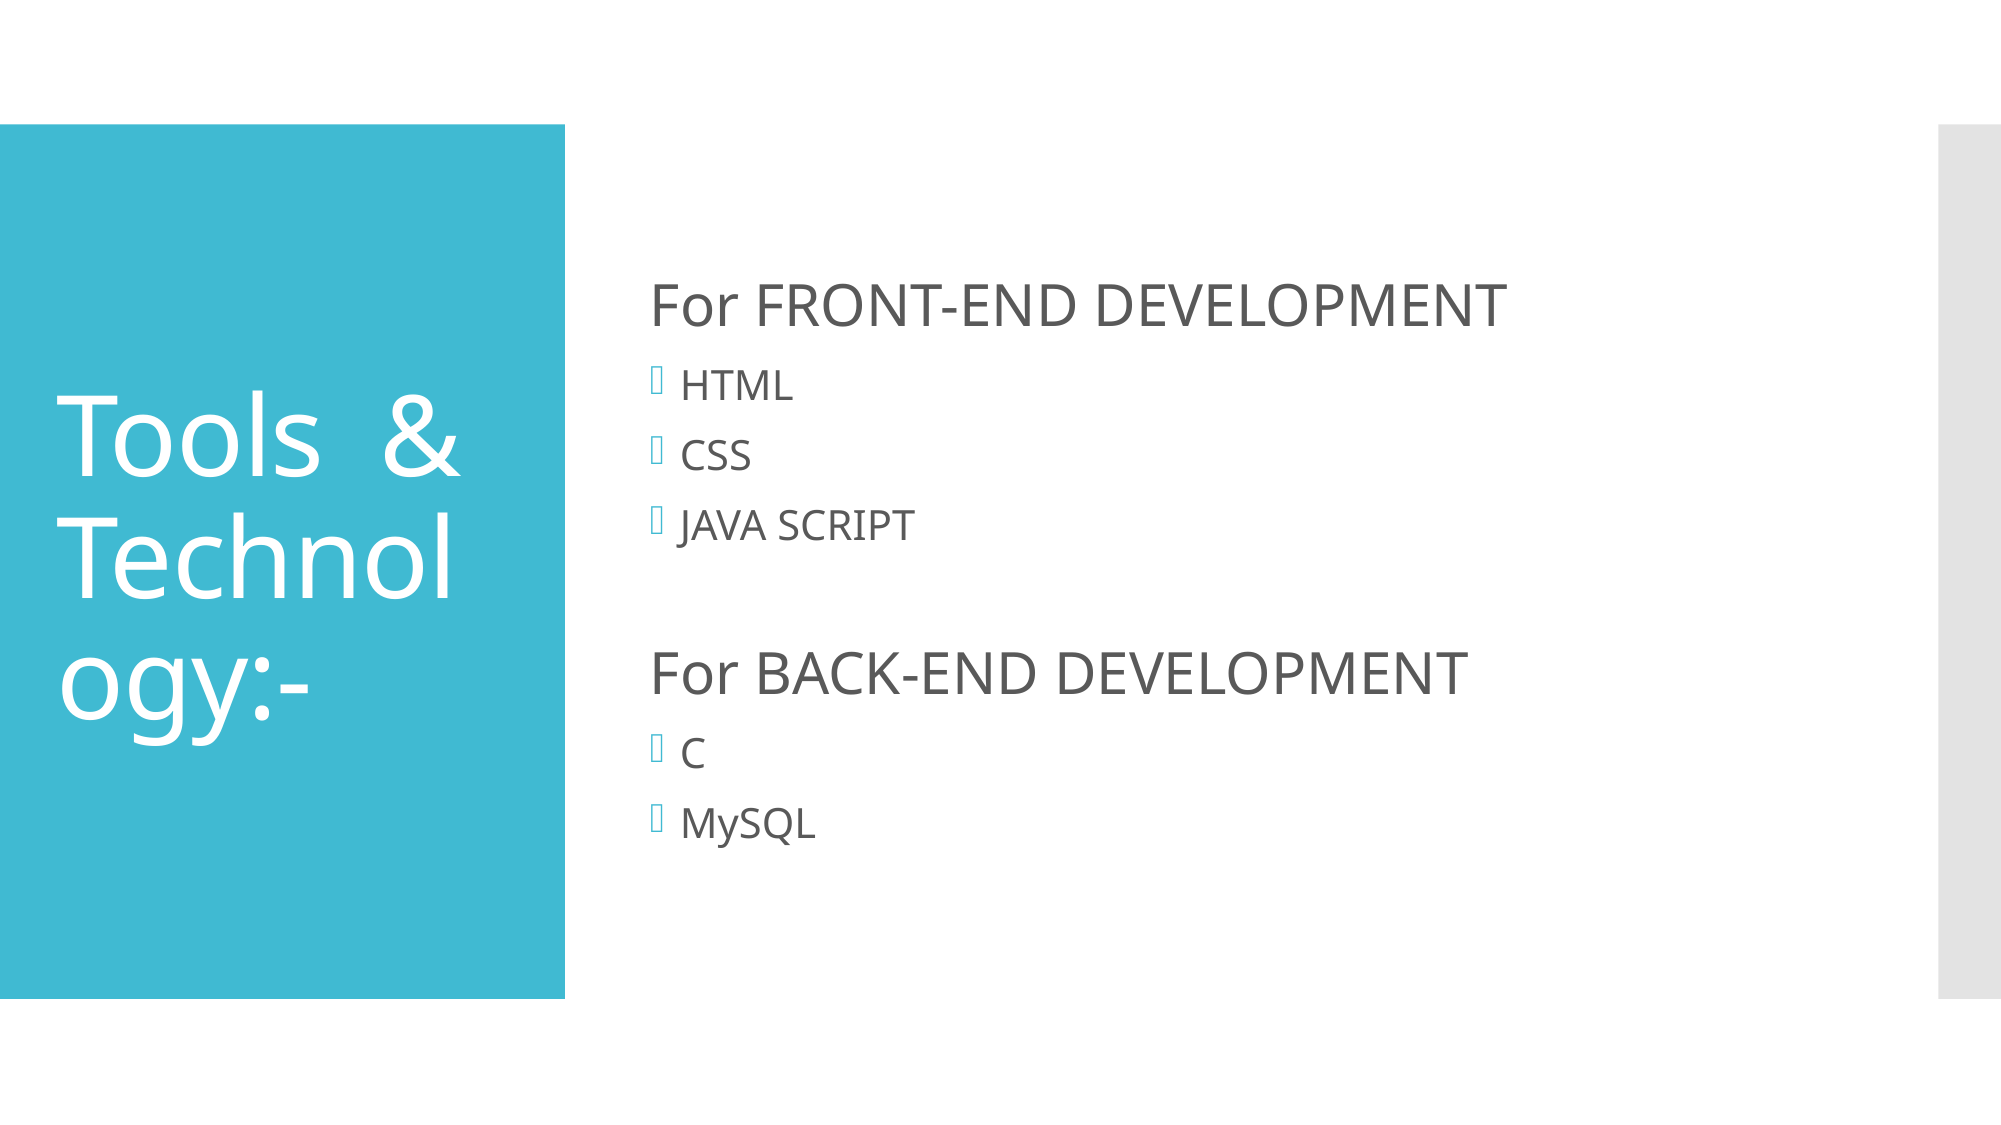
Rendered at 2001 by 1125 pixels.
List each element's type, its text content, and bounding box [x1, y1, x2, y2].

title Tools & Technology:- [41, 184, 525, 940]
list For FRONT-END DEVELOPMENT HTML CSS JAVA SCRIPT For BACK-END DEVELOPMENT C MySQL [634, 141, 1835, 982]
